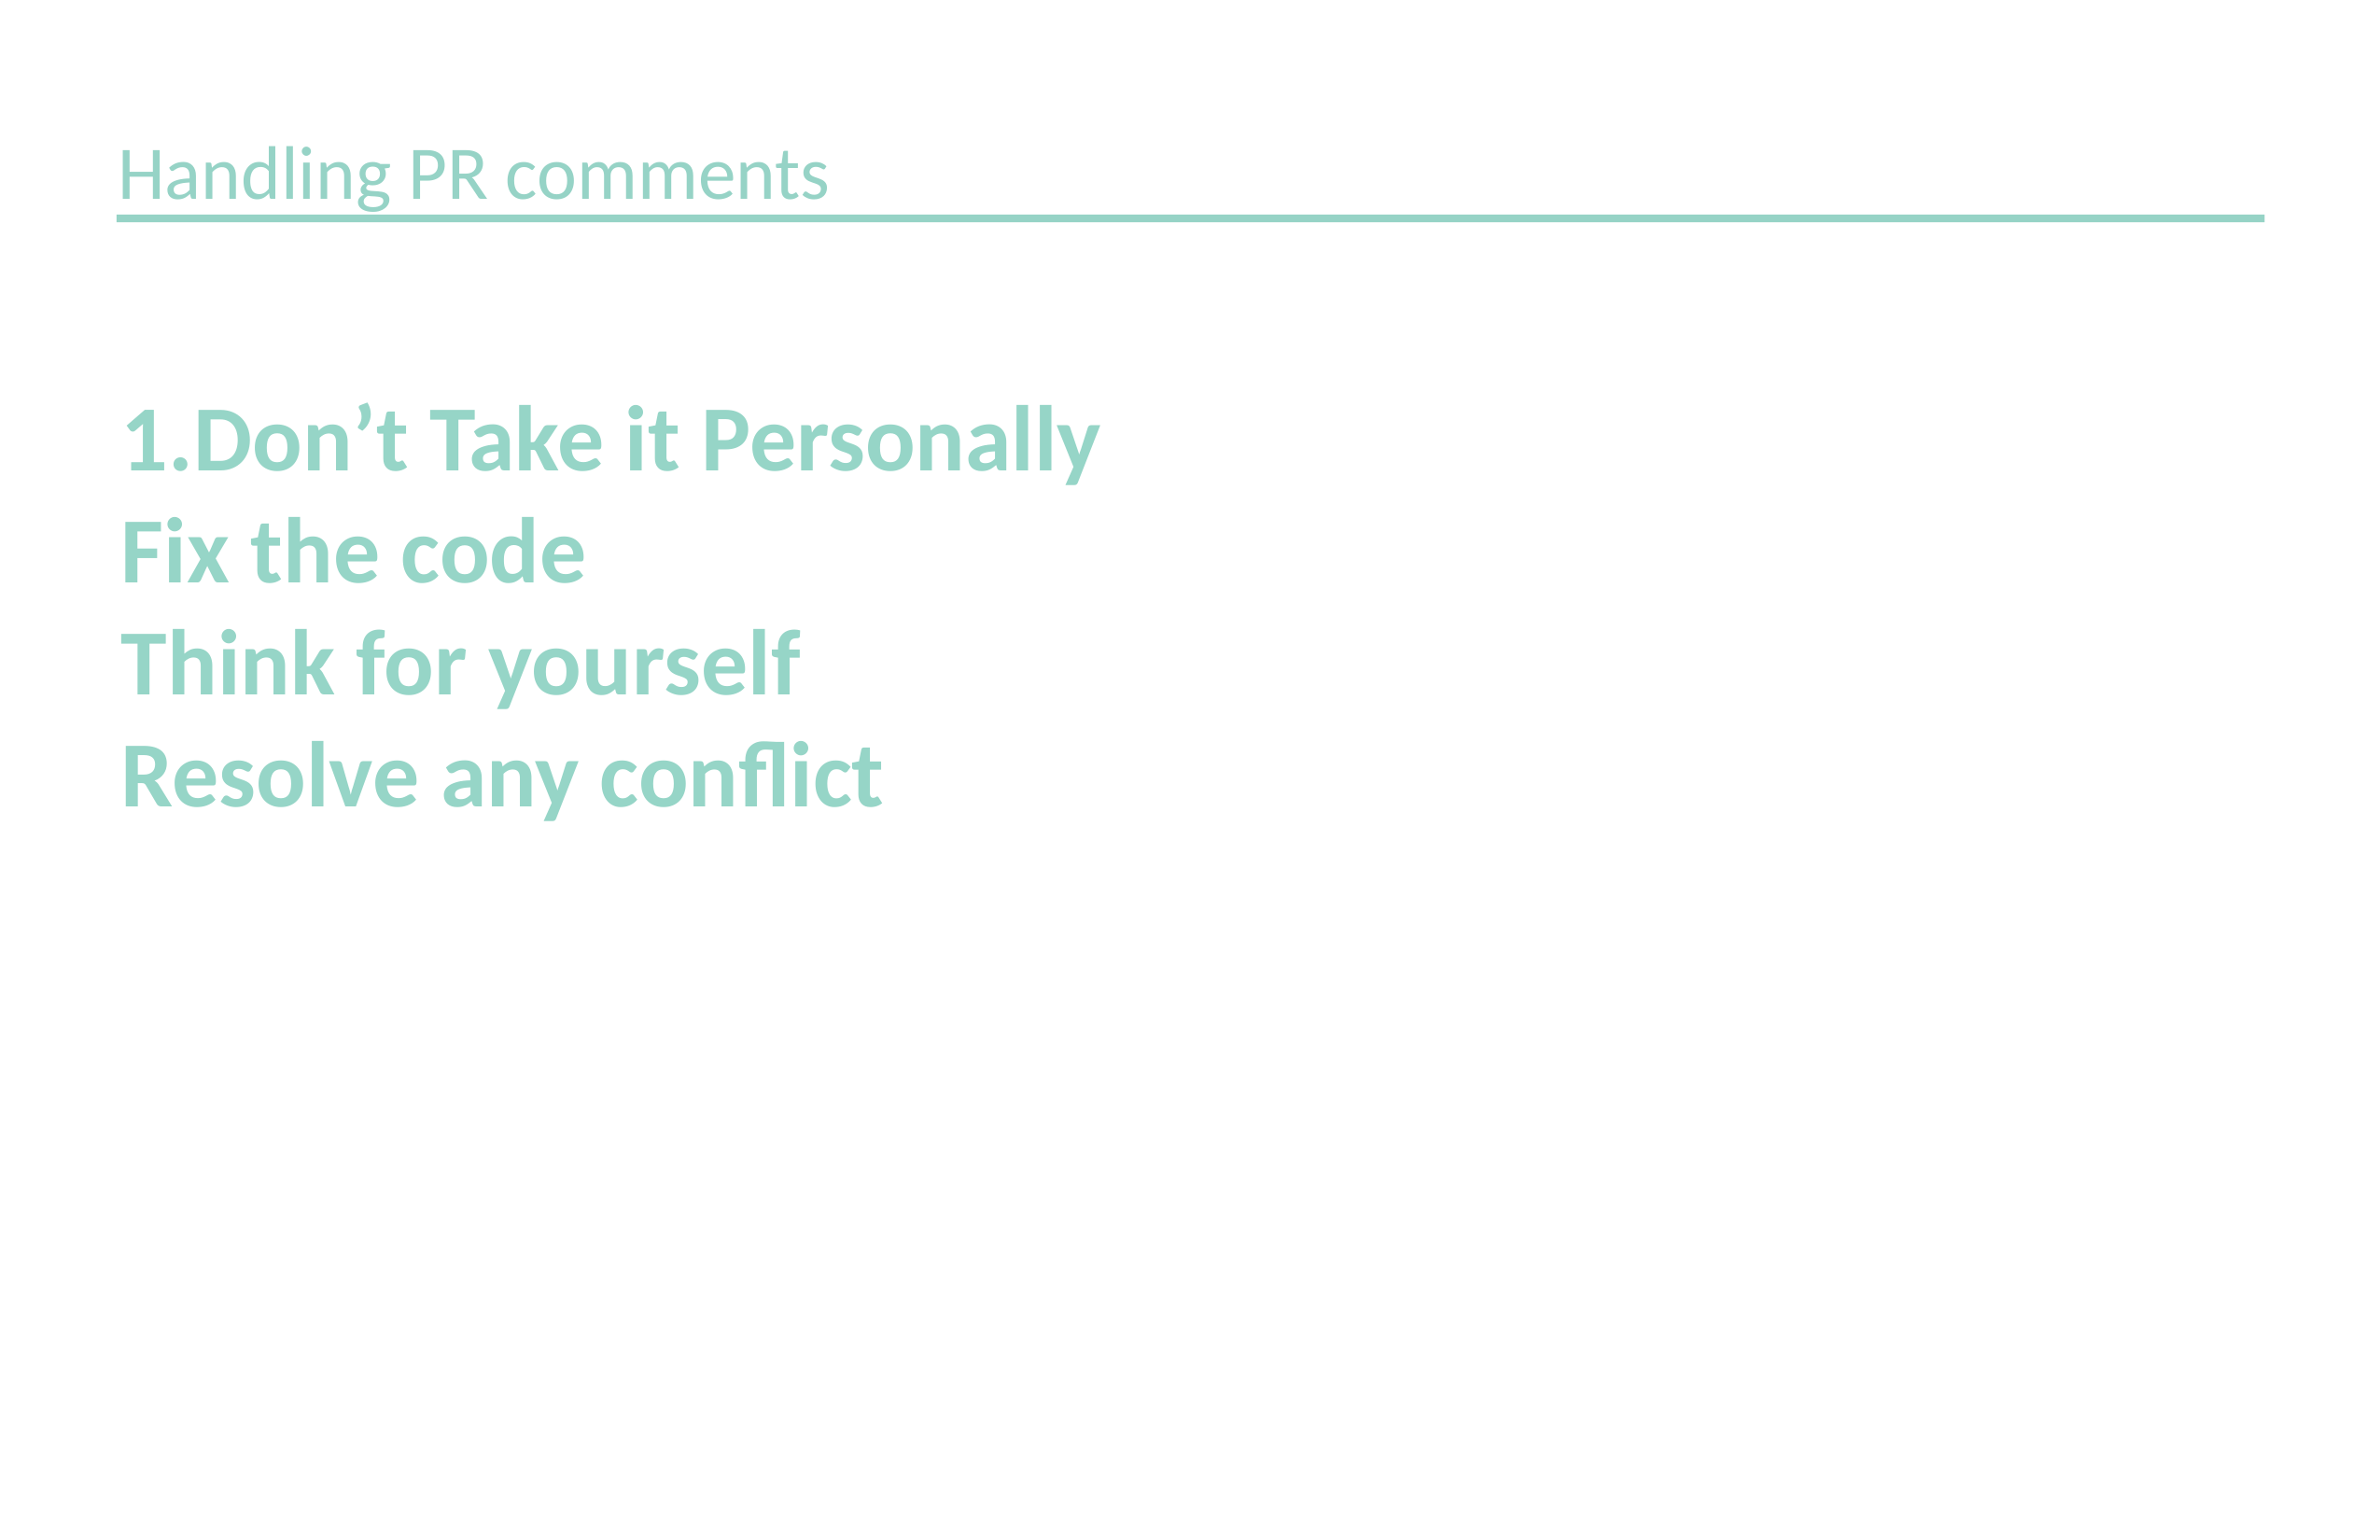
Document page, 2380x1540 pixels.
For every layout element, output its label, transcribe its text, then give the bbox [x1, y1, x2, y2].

title Don’t Take it Personally Fix the code Think for yourself Resolve any conflict [120, 376, 1813, 1488]
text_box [116, 121, 2265, 223]
